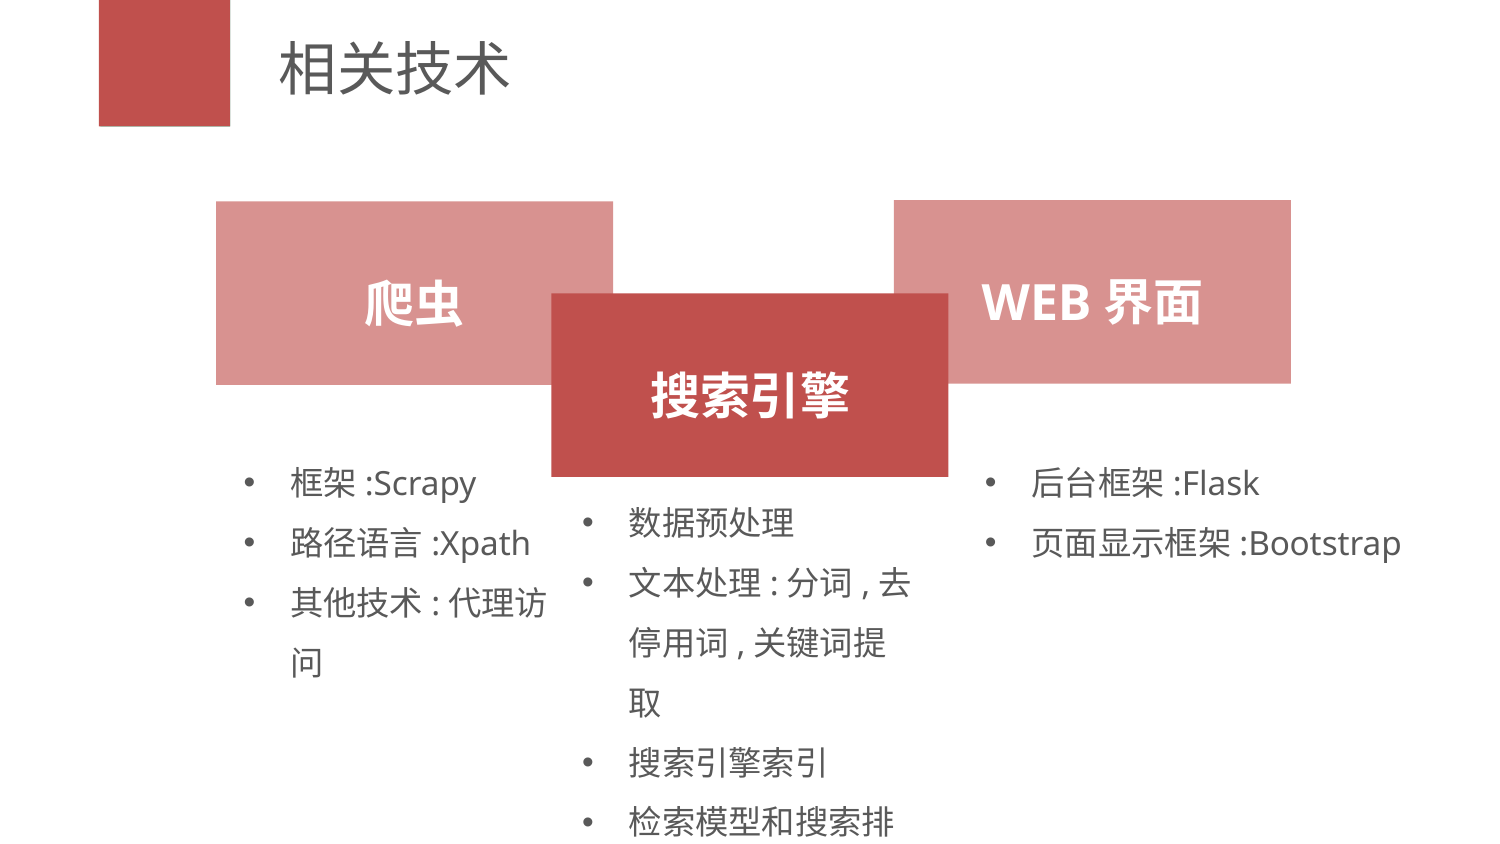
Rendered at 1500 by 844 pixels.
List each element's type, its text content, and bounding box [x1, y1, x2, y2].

text_box WEB界面 [892, 198, 1293, 386]
text_box 数据预处理 文本处理:分词,去停用词,关键词提取 搜索引擎索引 检索模型和搜索排序(LTR) [567, 479, 933, 844]
text_box 搜索引擎 [549, 291, 951, 479]
text_box 后台框架:Flask 页面显示框架:Bootstrap [970, 435, 1467, 630]
title 相关技术 [263, 20, 1447, 115]
text_box [97, 0, 232, 129]
text_box 框架:Scrapy 路径语言:Xpath 其他技术:代理访问 [228, 435, 567, 750]
text_box 爬虫 [214, 199, 615, 387]
